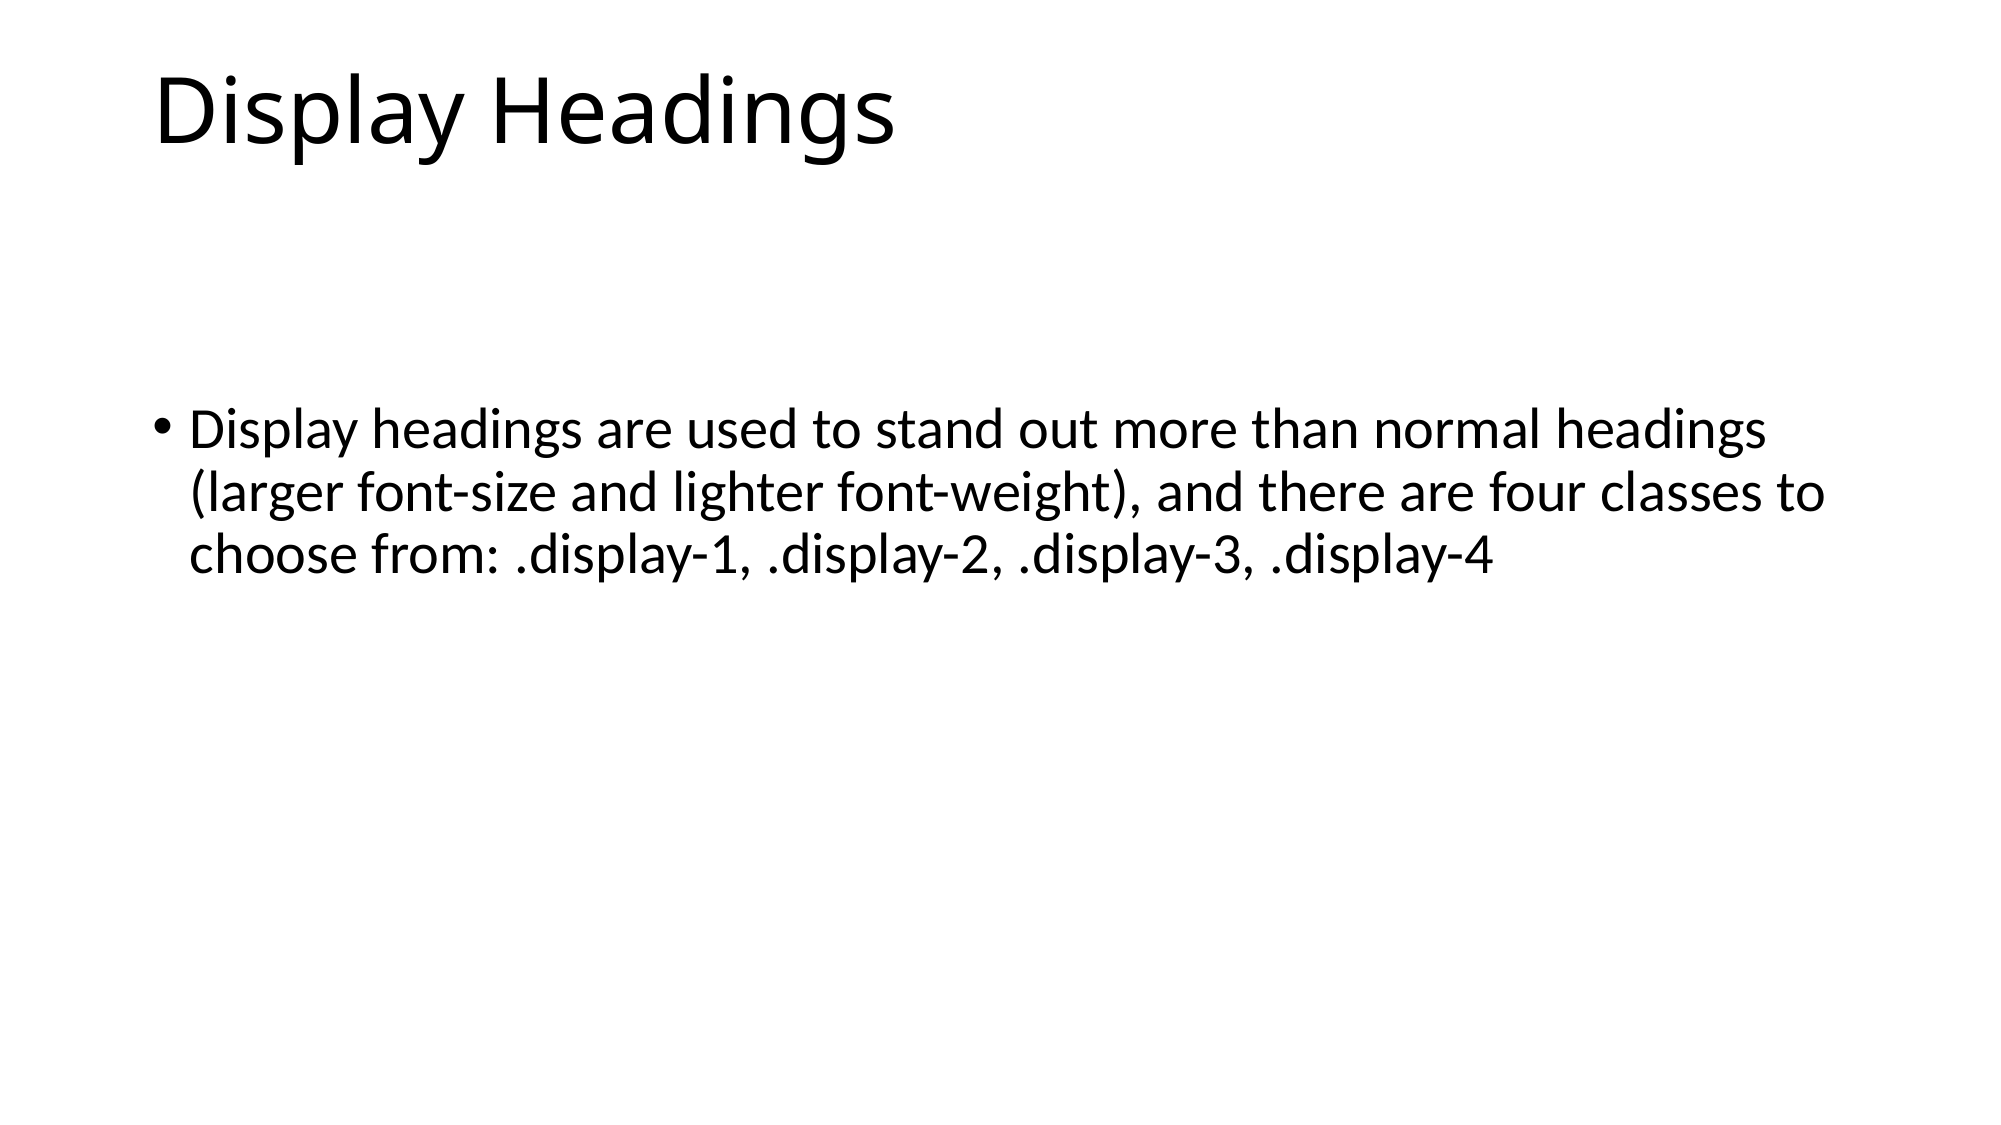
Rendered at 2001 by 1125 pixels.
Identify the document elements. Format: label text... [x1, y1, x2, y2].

list Display headings are used to stand out more than normal headings (larger font-size and lighter font-weight), and there are four classes to choose from: .display-1, .display-2, .display-3, .display-4 [137, 299, 1863, 1014]
title Display Headings [137, 59, 1863, 278]
